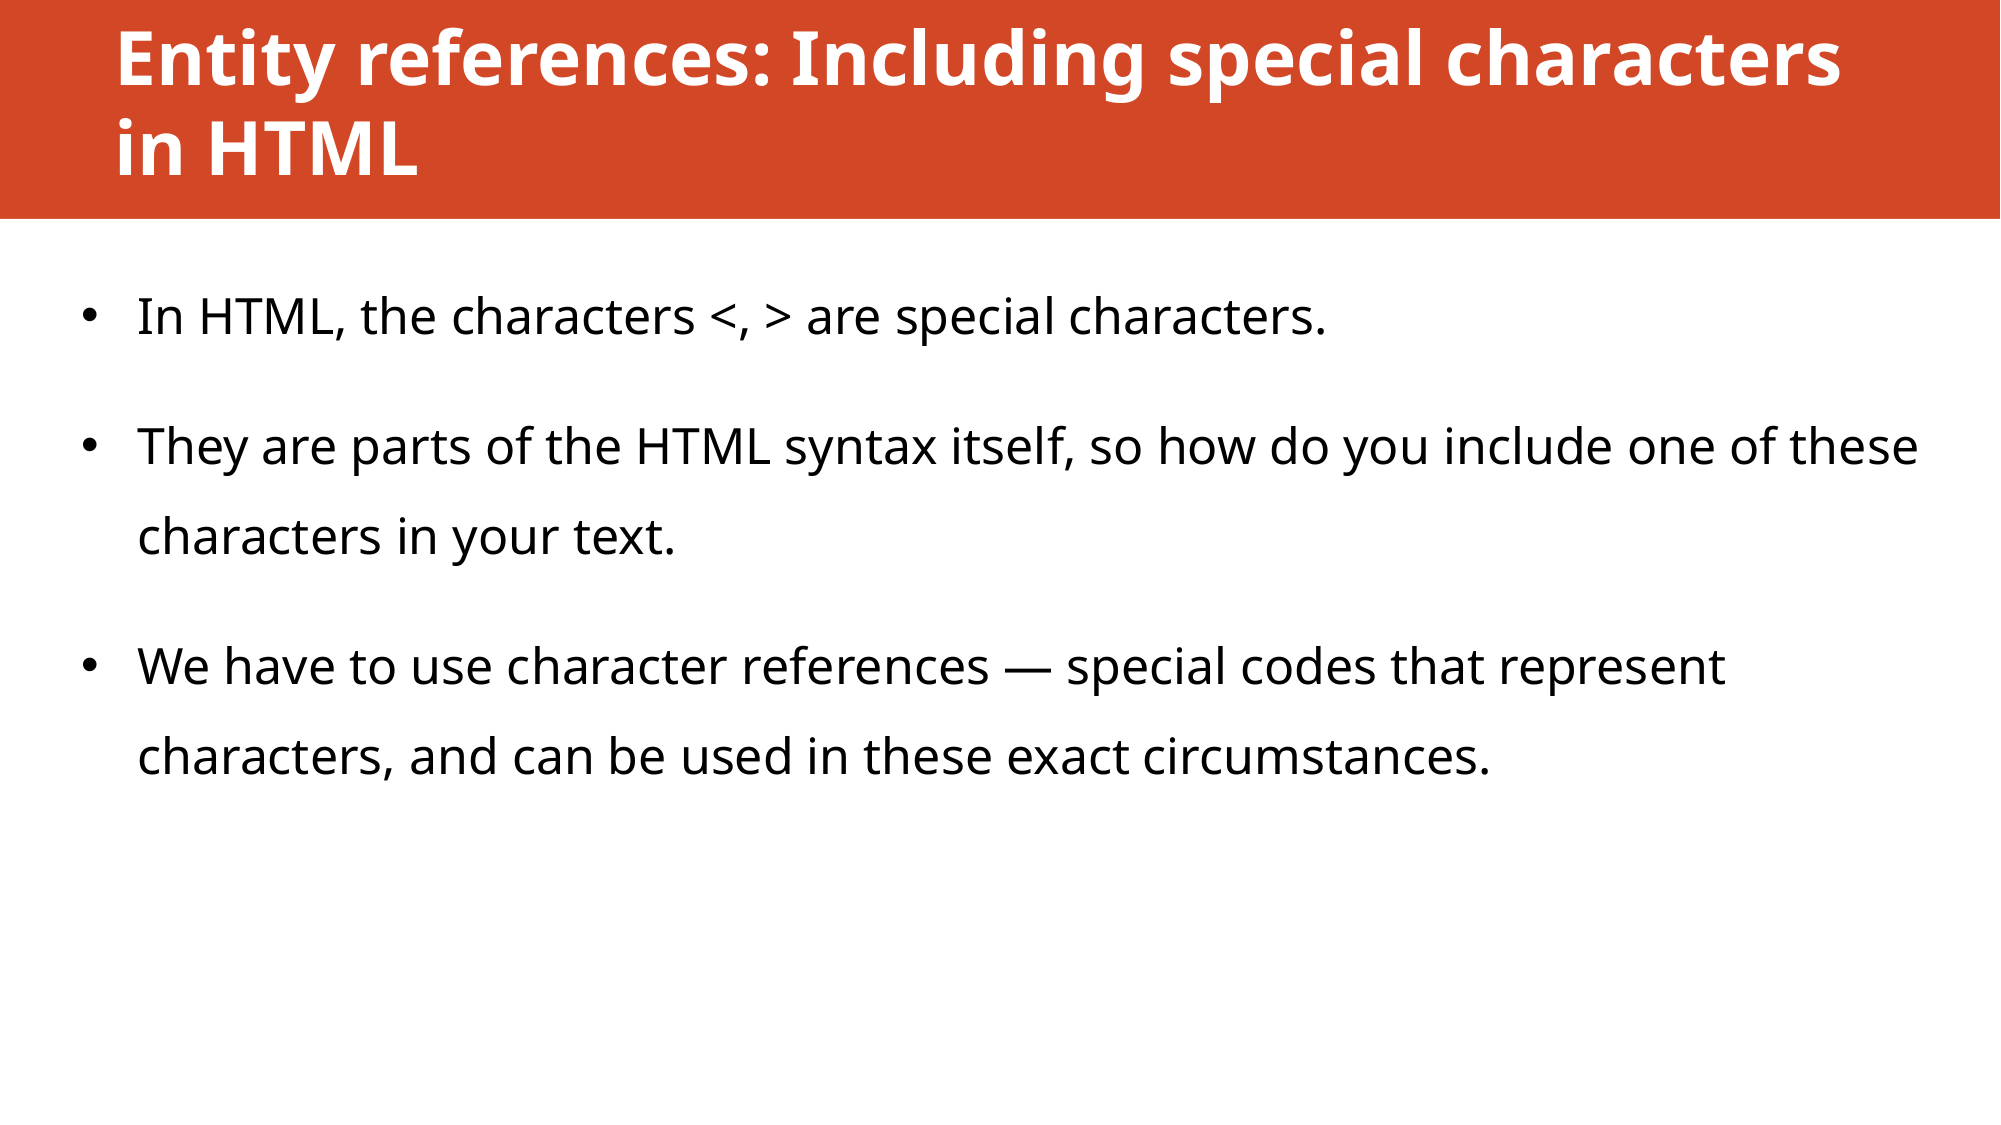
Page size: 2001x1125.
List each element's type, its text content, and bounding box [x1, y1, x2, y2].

list In HTML, the characters <, > are special characters. They are parts of the HTML syntax itself, so how do you include one of these characters in your text. We have to use character references — special codes that represent characters, and can be used in these exact circumstances. [65, 246, 1963, 961]
title Entity references: Including special characters in HTML [99, 0, 1863, 199]
